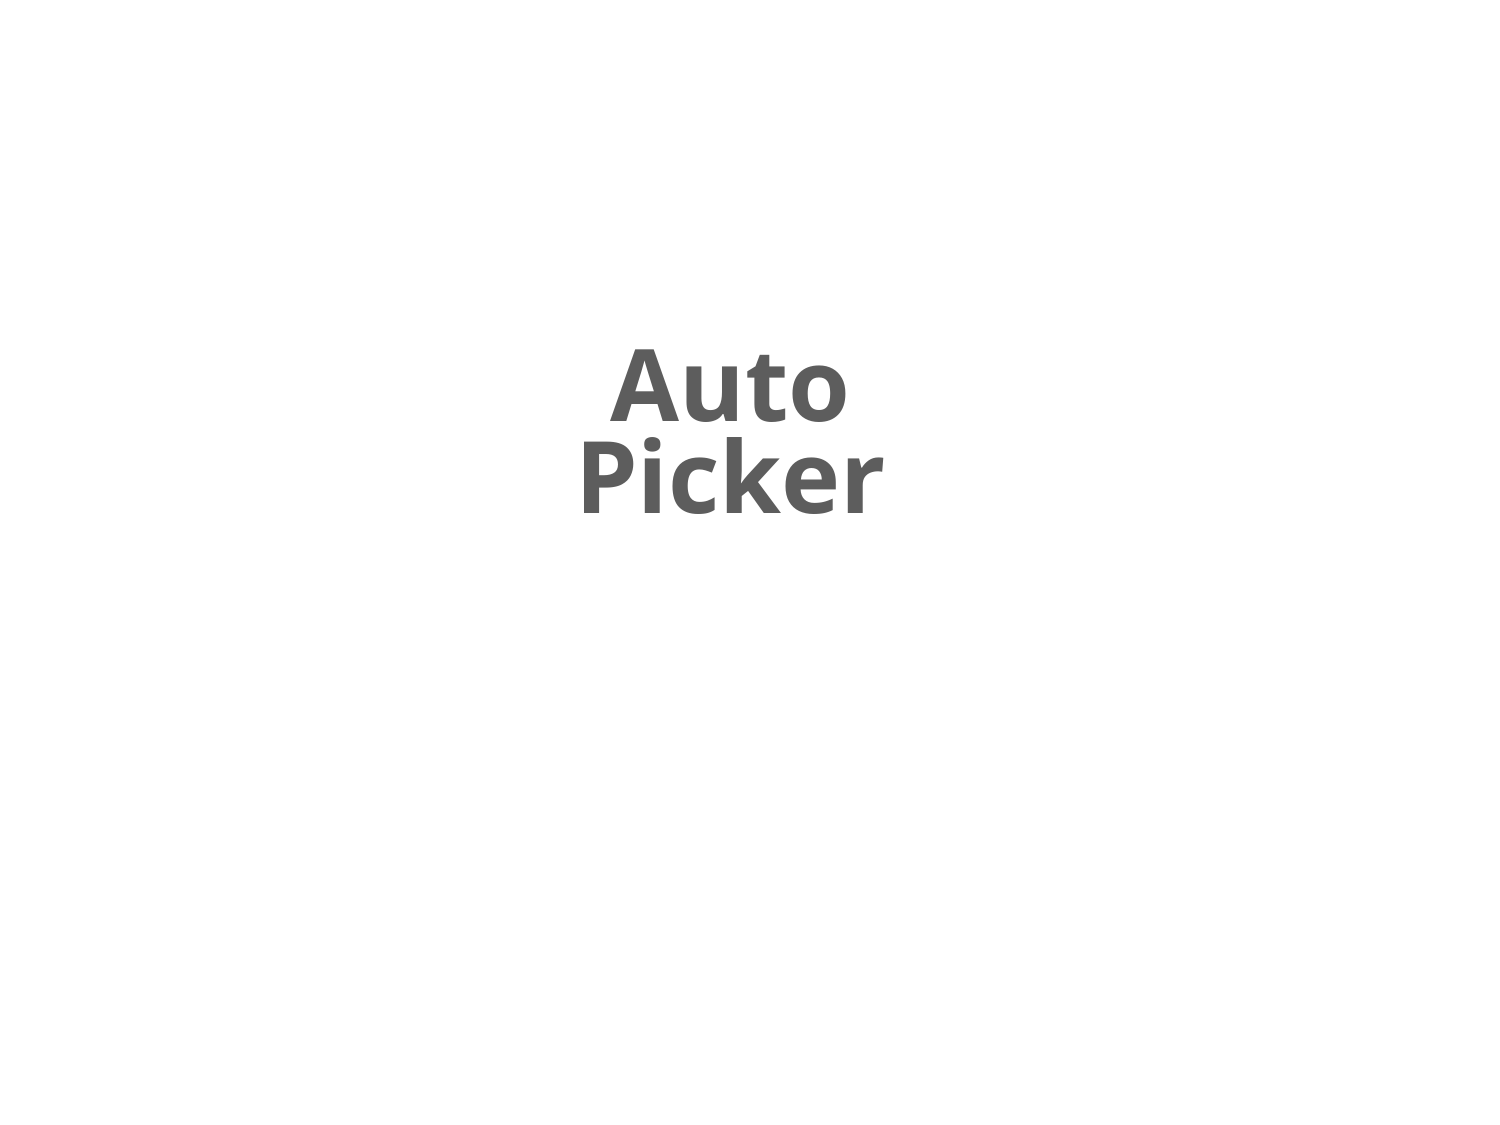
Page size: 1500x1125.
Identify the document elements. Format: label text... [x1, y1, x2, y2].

text_box Auto Picker [574, 350, 829, 536]
